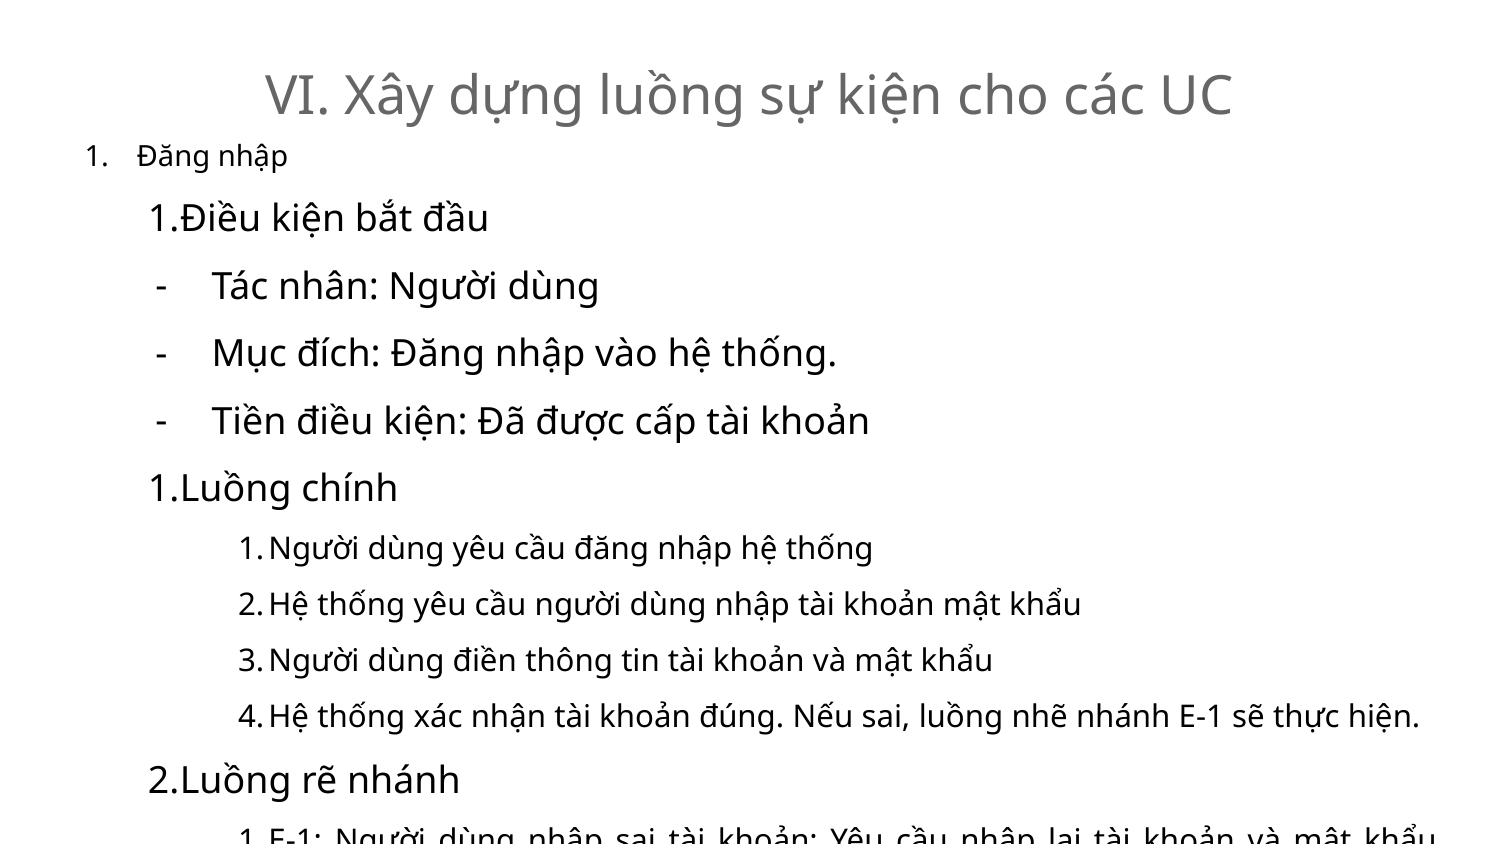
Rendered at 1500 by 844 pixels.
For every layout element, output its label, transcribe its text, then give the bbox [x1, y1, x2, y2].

list Đăng nhập Điều kiện bắt đầu Tác nhân: Người dùng Mục đích: Đăng nhập vào hệ thống. Tiền điều kiện: Đã được cấp tài khoản Luồng chính Người dùng yêu cầu đăng nhập hệ thống Hệ thống yêu cầu người dùng nhập tài khoản mật khẩu Người dùng điền thông tin tài khoản và mật khẩu Hệ thống xác nhận tài khoản đúng. Nếu sai, luồng nhẽ nhánh E-1 sẽ thực hiện. Luồng rẽ nhánh E-1: Người dùng nhập sai tài khoản: Yêu cầu nhập lại tài khoản và mật khẩu hoặc hủy bỏ và thoát khỏi hệ thống. [56, 144, 1444, 754]
title VI. Xây dựng luồng sự kiện cho các UC [51, 49, 1449, 144]
